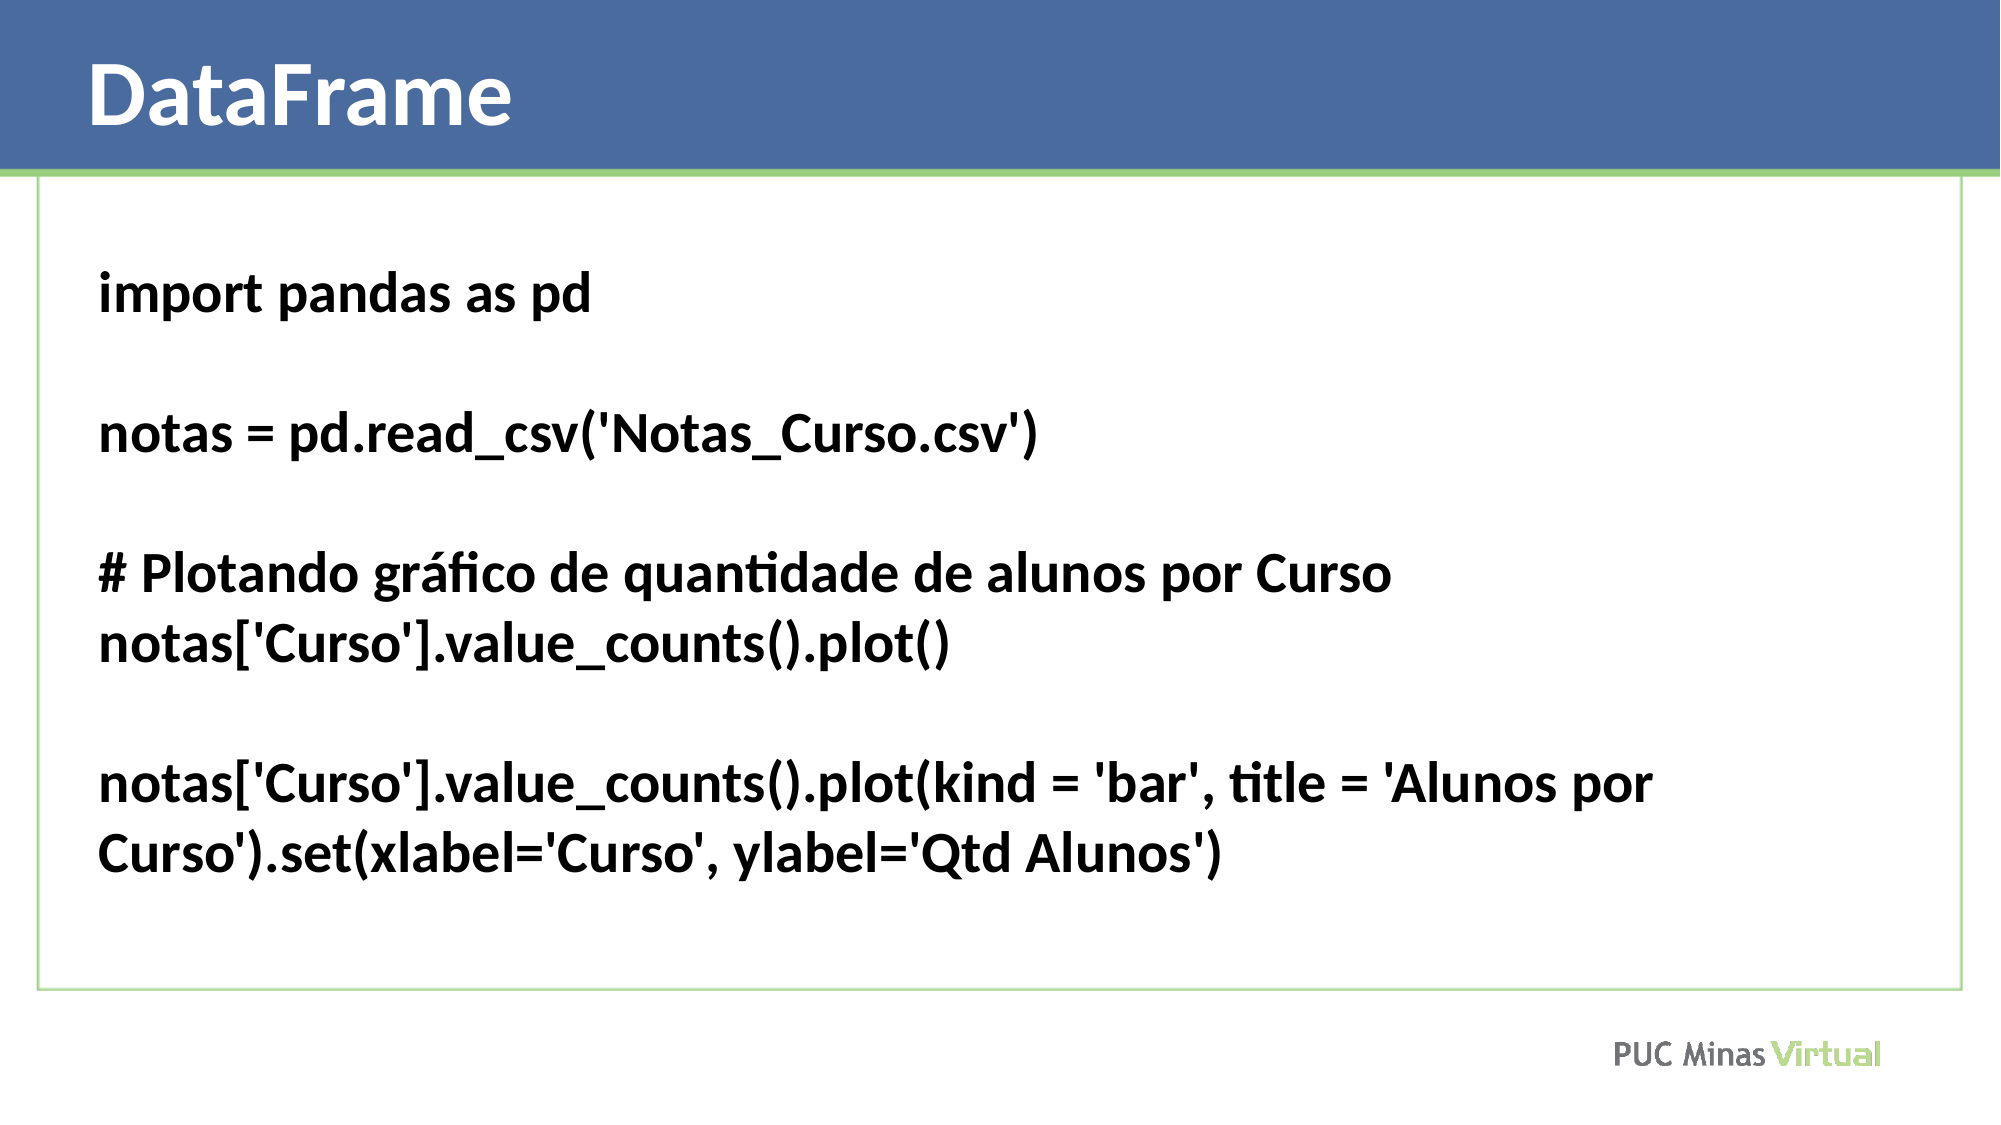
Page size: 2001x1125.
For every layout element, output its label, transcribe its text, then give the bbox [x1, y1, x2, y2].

picture [0, 0, 2000, 1125]
text_box import pandas as pd notas = pd.read_csv('Notas_Curso.csv') # Plotando gráfico de quantidade de alunos por Curso notas['Curso'].value_counts().plot() notas['Curso'].value_counts().plot(kind = 'bar', title = 'Alunos por Curso').set(xlabel='Curso', ylabel='Qtd Alunos') [83, 176, 1958, 892]
text_box DataFrame [72, 23, 1742, 152]
